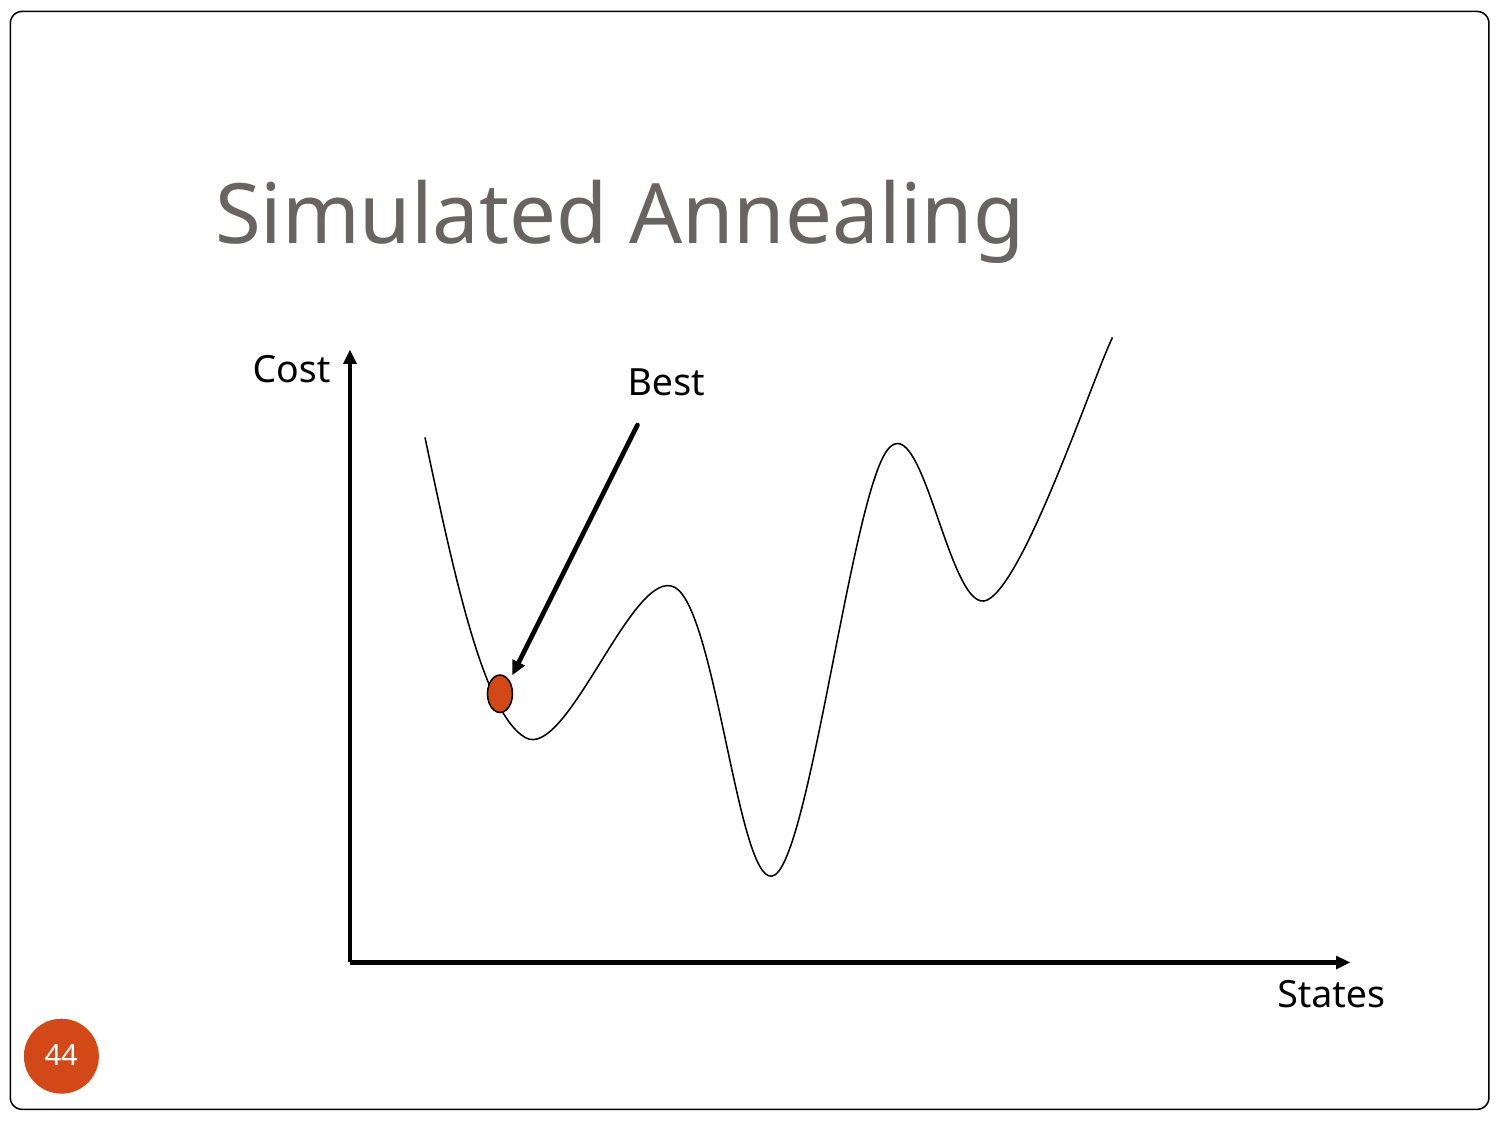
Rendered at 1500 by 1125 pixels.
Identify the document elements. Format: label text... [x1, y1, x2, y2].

text_box Best [612, 350, 738, 411]
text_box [512, 424, 638, 676]
text_box [524, 337, 1113, 877]
text_box ‹#› [23, 1018, 99, 1094]
text_box [503, 683, 587, 740]
text_box States [1262, 962, 1438, 1023]
text_box Cost [237, 337, 400, 398]
text_box [487, 675, 513, 713]
title Simulated Annealing [200, 140, 1479, 275]
text_box [424, 424, 511, 684]
